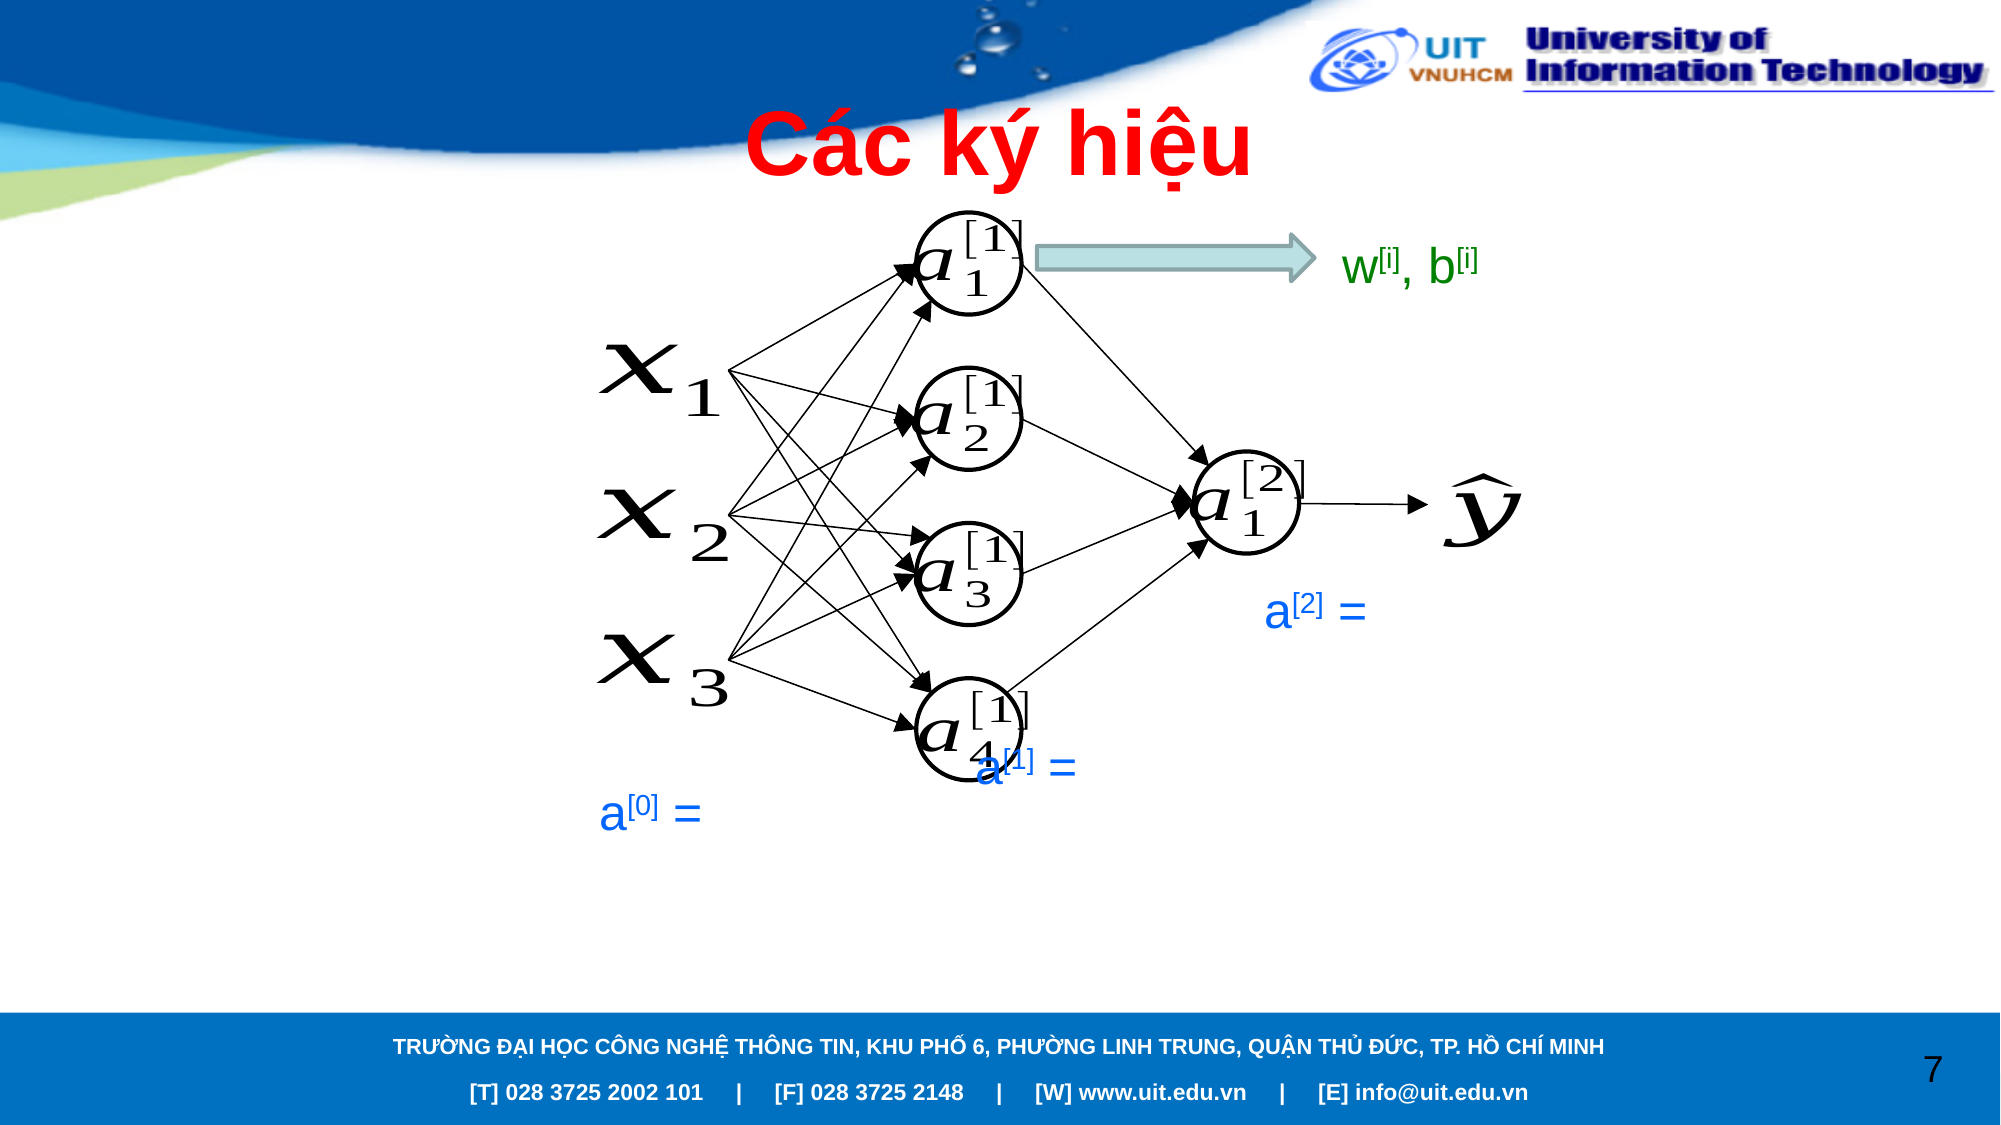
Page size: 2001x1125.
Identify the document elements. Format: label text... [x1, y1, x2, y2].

picture [0, 0, 2001, 1125]
title Các ký hiệu [99, 45, 1900, 233]
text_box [587, 212, 1534, 781]
